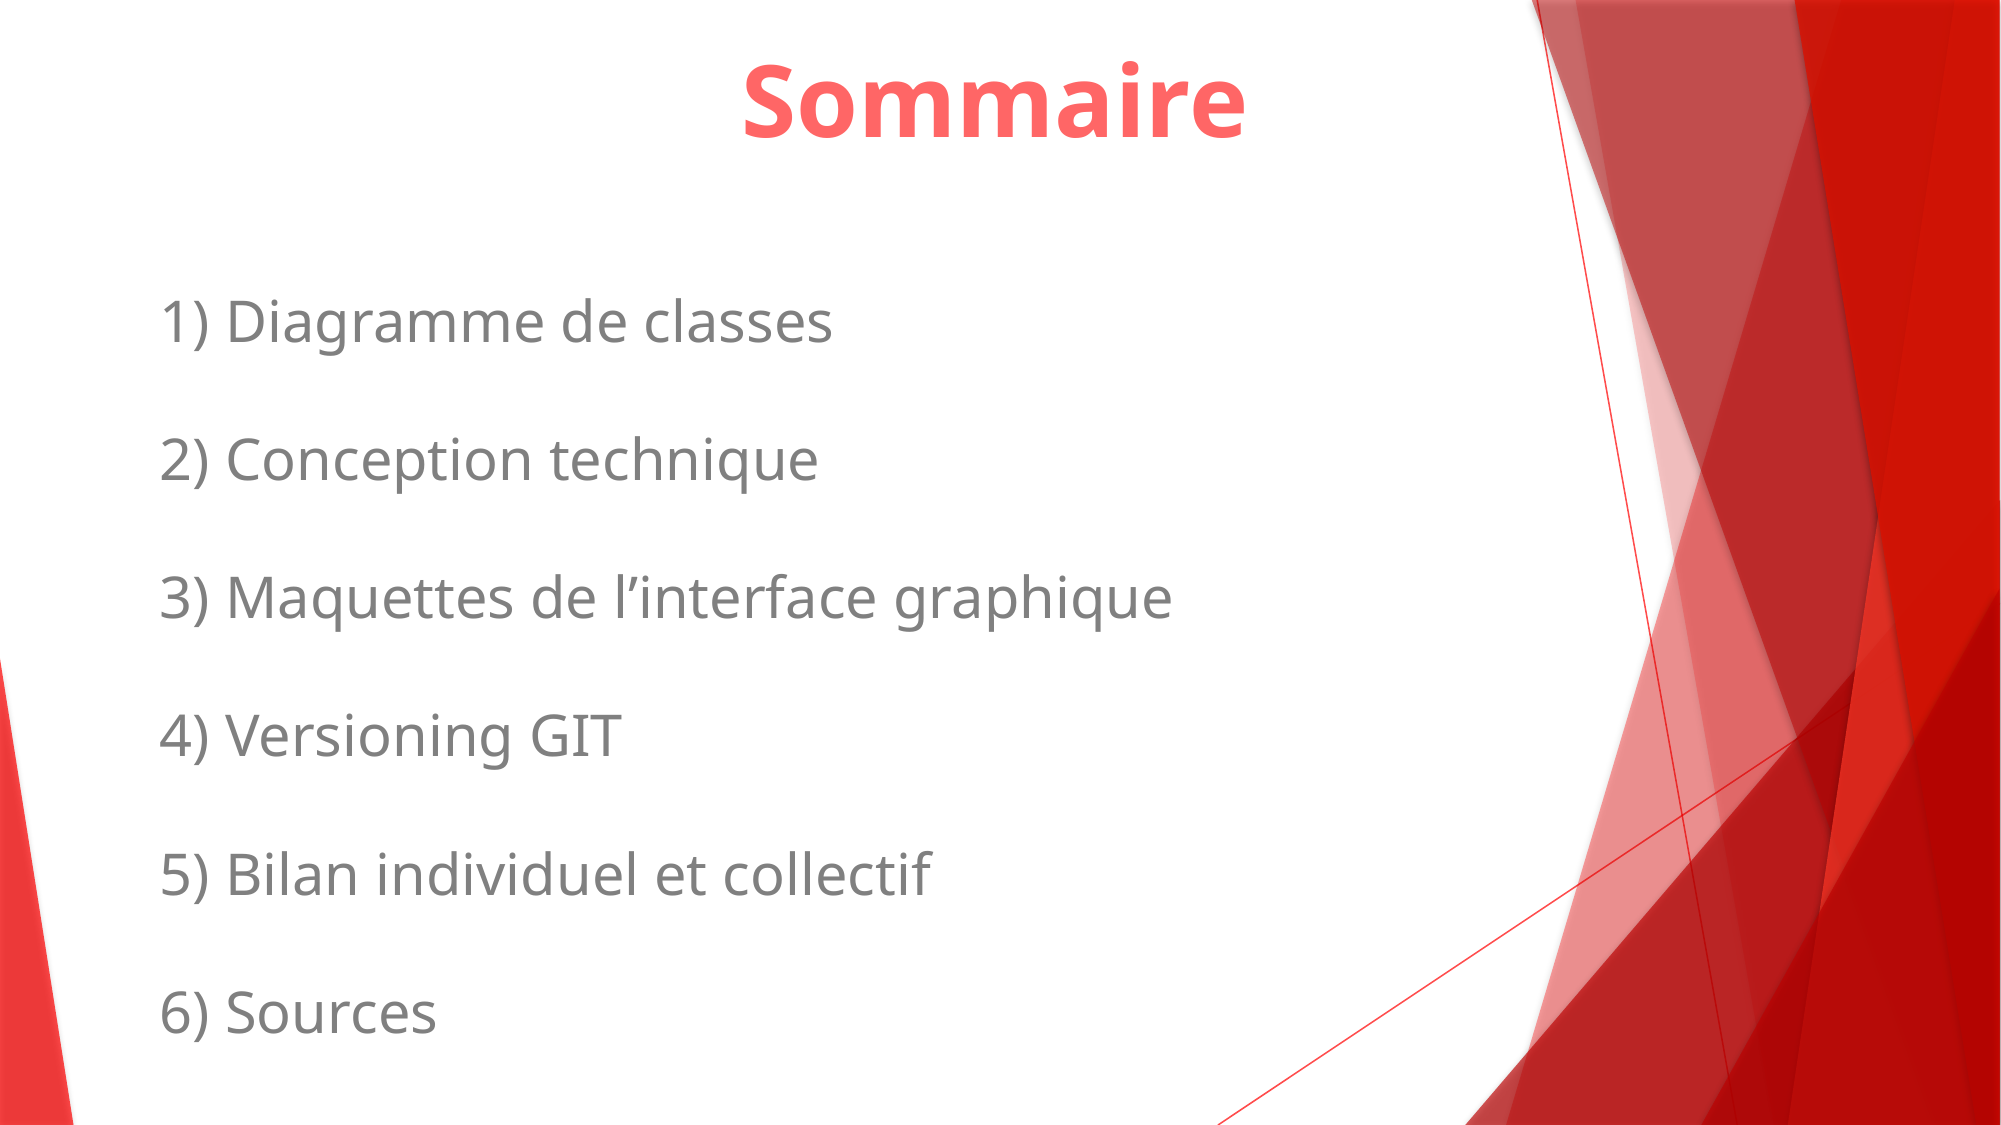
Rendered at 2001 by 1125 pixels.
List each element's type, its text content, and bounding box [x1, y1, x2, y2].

title Sommaire [290, 29, 1701, 169]
text_box 1) Diagramme de classes 2) Conception technique 3) Maquettes de l’interface graphique 4) Versioning GIT 5) Bilan individuel et collectif 6) Sources [145, 276, 1430, 1058]
